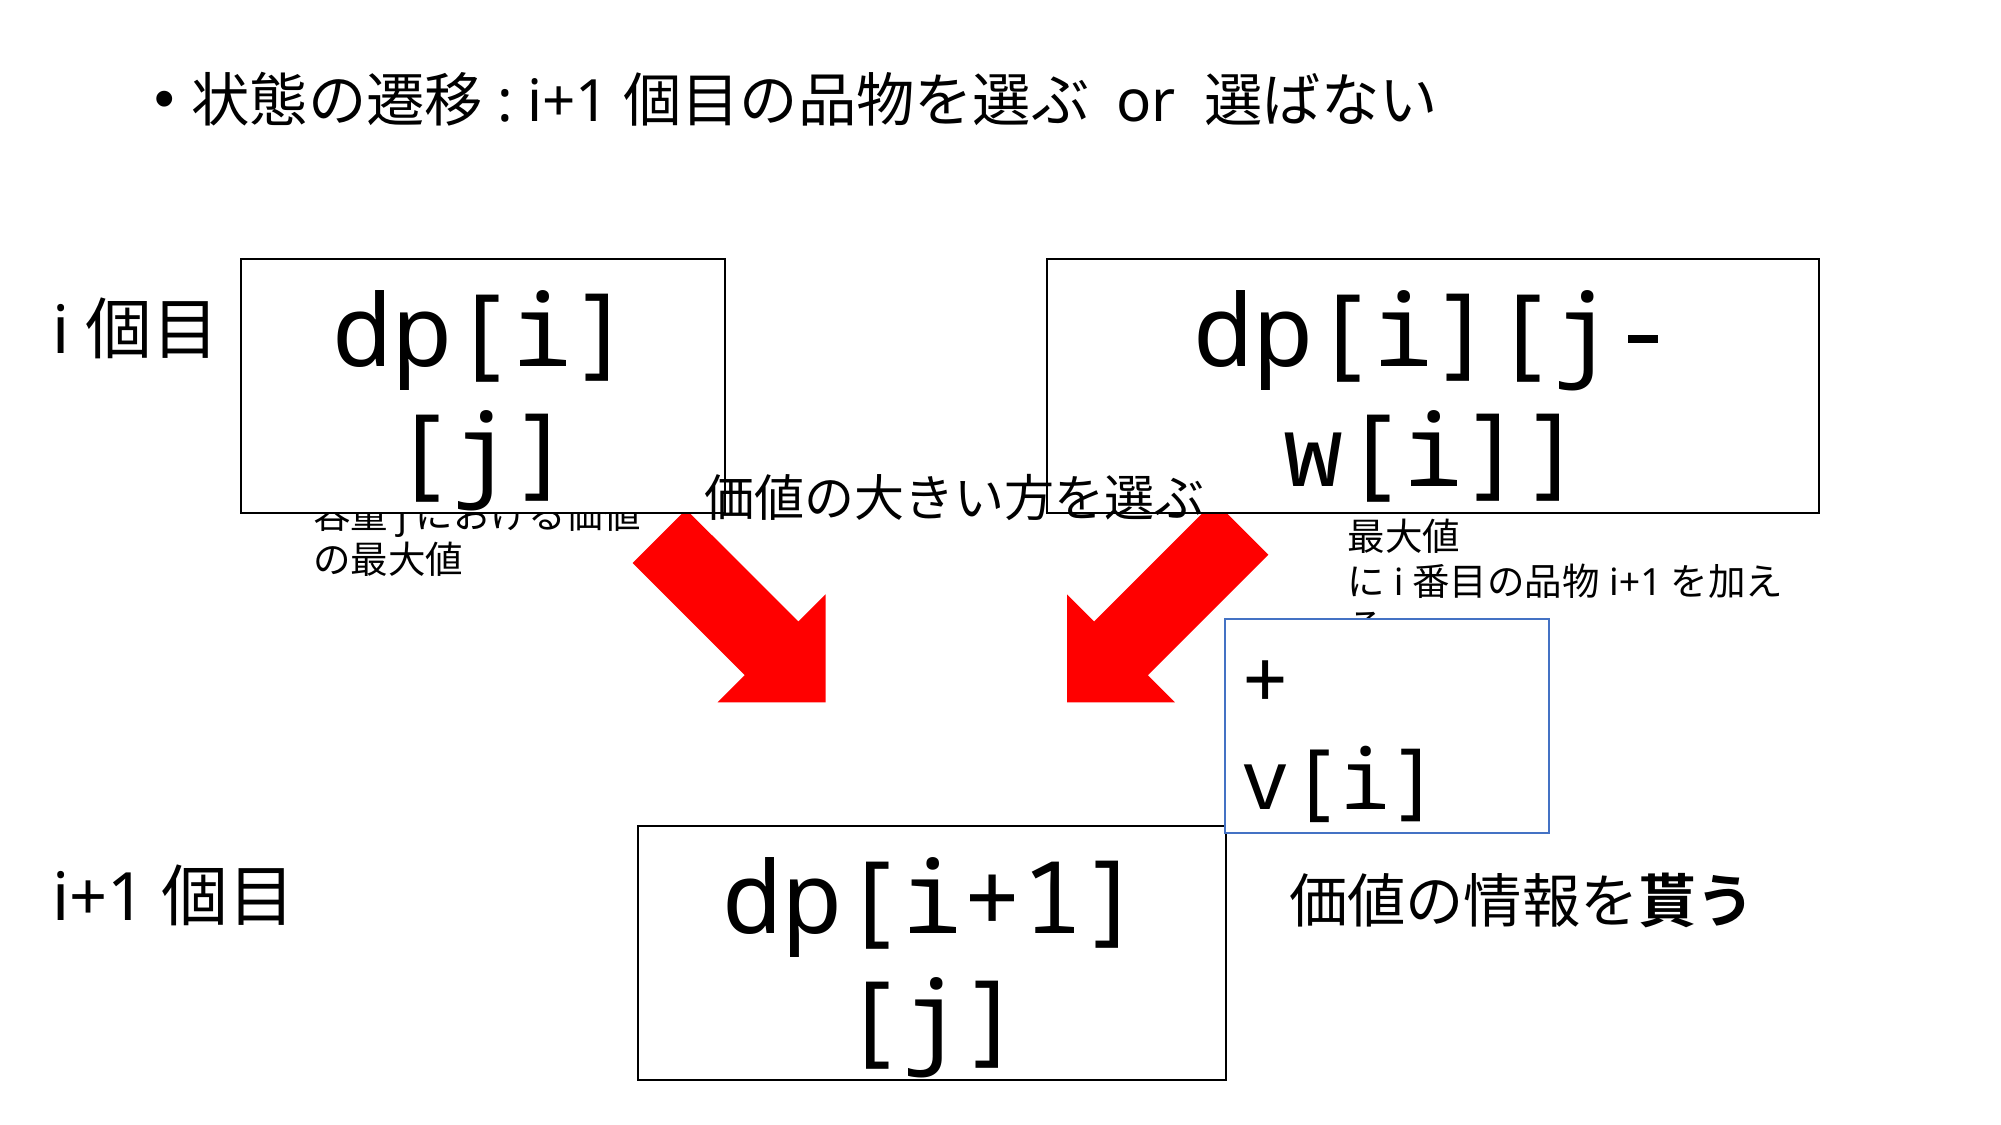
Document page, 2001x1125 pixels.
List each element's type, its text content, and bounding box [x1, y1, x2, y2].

text_box dp[i+1][j] [637, 825, 1227, 1081]
text_box 価値の情報を貰う [1274, 857, 1824, 942]
text_box + v[i] [1224, 618, 1550, 834]
text_box dp[i][j-w[i]] [1046, 258, 1820, 514]
text_box [1067, 534, 1269, 703]
text_box dp[i][j] [240, 258, 726, 514]
text_box i個目まで見たとき, 容量jにおける価値の最大値 [298, 514, 668, 589]
text_box [658, 514, 826, 703]
list 状態の遷移: i+1個目の品物を選ぶ or 選ばない [139, 63, 1865, 153]
text_box 価値の大きい方を選ぶ [689, 458, 1264, 534]
text_box i+1個目 [37, 846, 316, 942]
text_box i個目まで見たとき, 容量j-w[i]における価値の最大値 にi番目の品物i+1を加える [1332, 514, 1807, 656]
text_box i個目 [37, 279, 240, 375]
